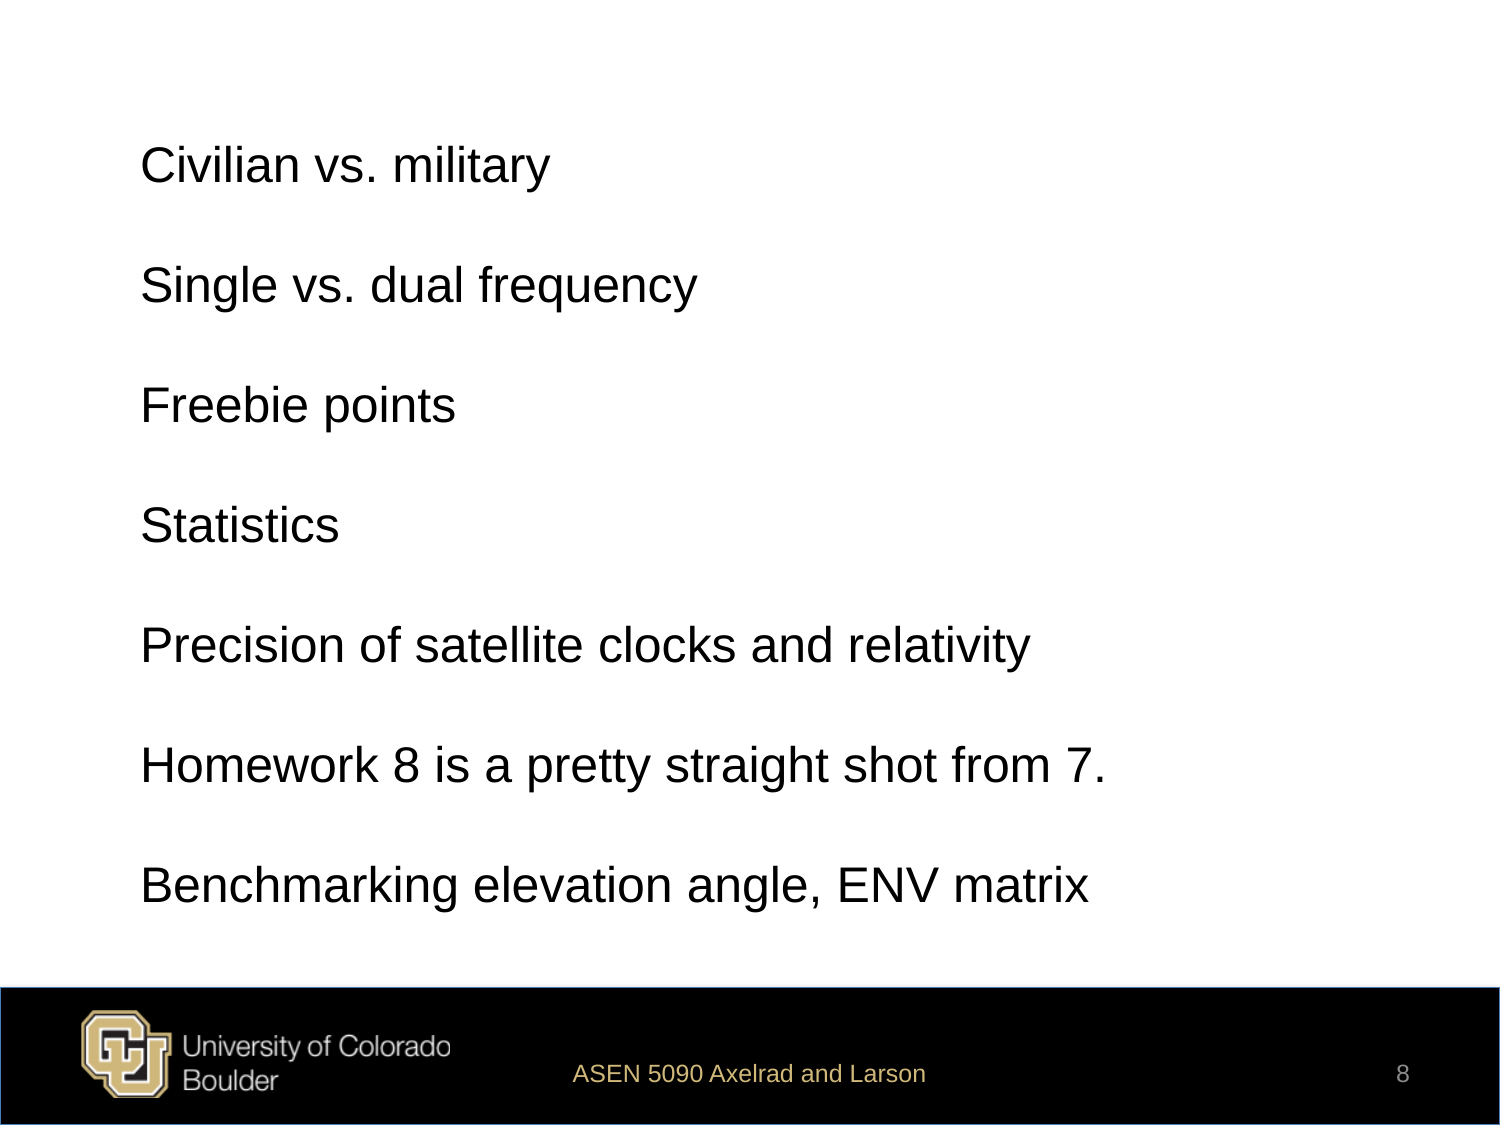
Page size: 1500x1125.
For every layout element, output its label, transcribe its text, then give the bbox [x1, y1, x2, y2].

slide_number 8 [1074, 1042, 1425, 1103]
title Civilian vs. military Single vs. dual frequency Freebie points Statistics Precision of satellite clocks and relativity Homework 8 is a pretty straight shot from 7. Benchmarking elevation angle, ENV matrix [125, 125, 1400, 938]
footer ASEN 5090 Axelrad and Larson [512, 1042, 988, 1103]
